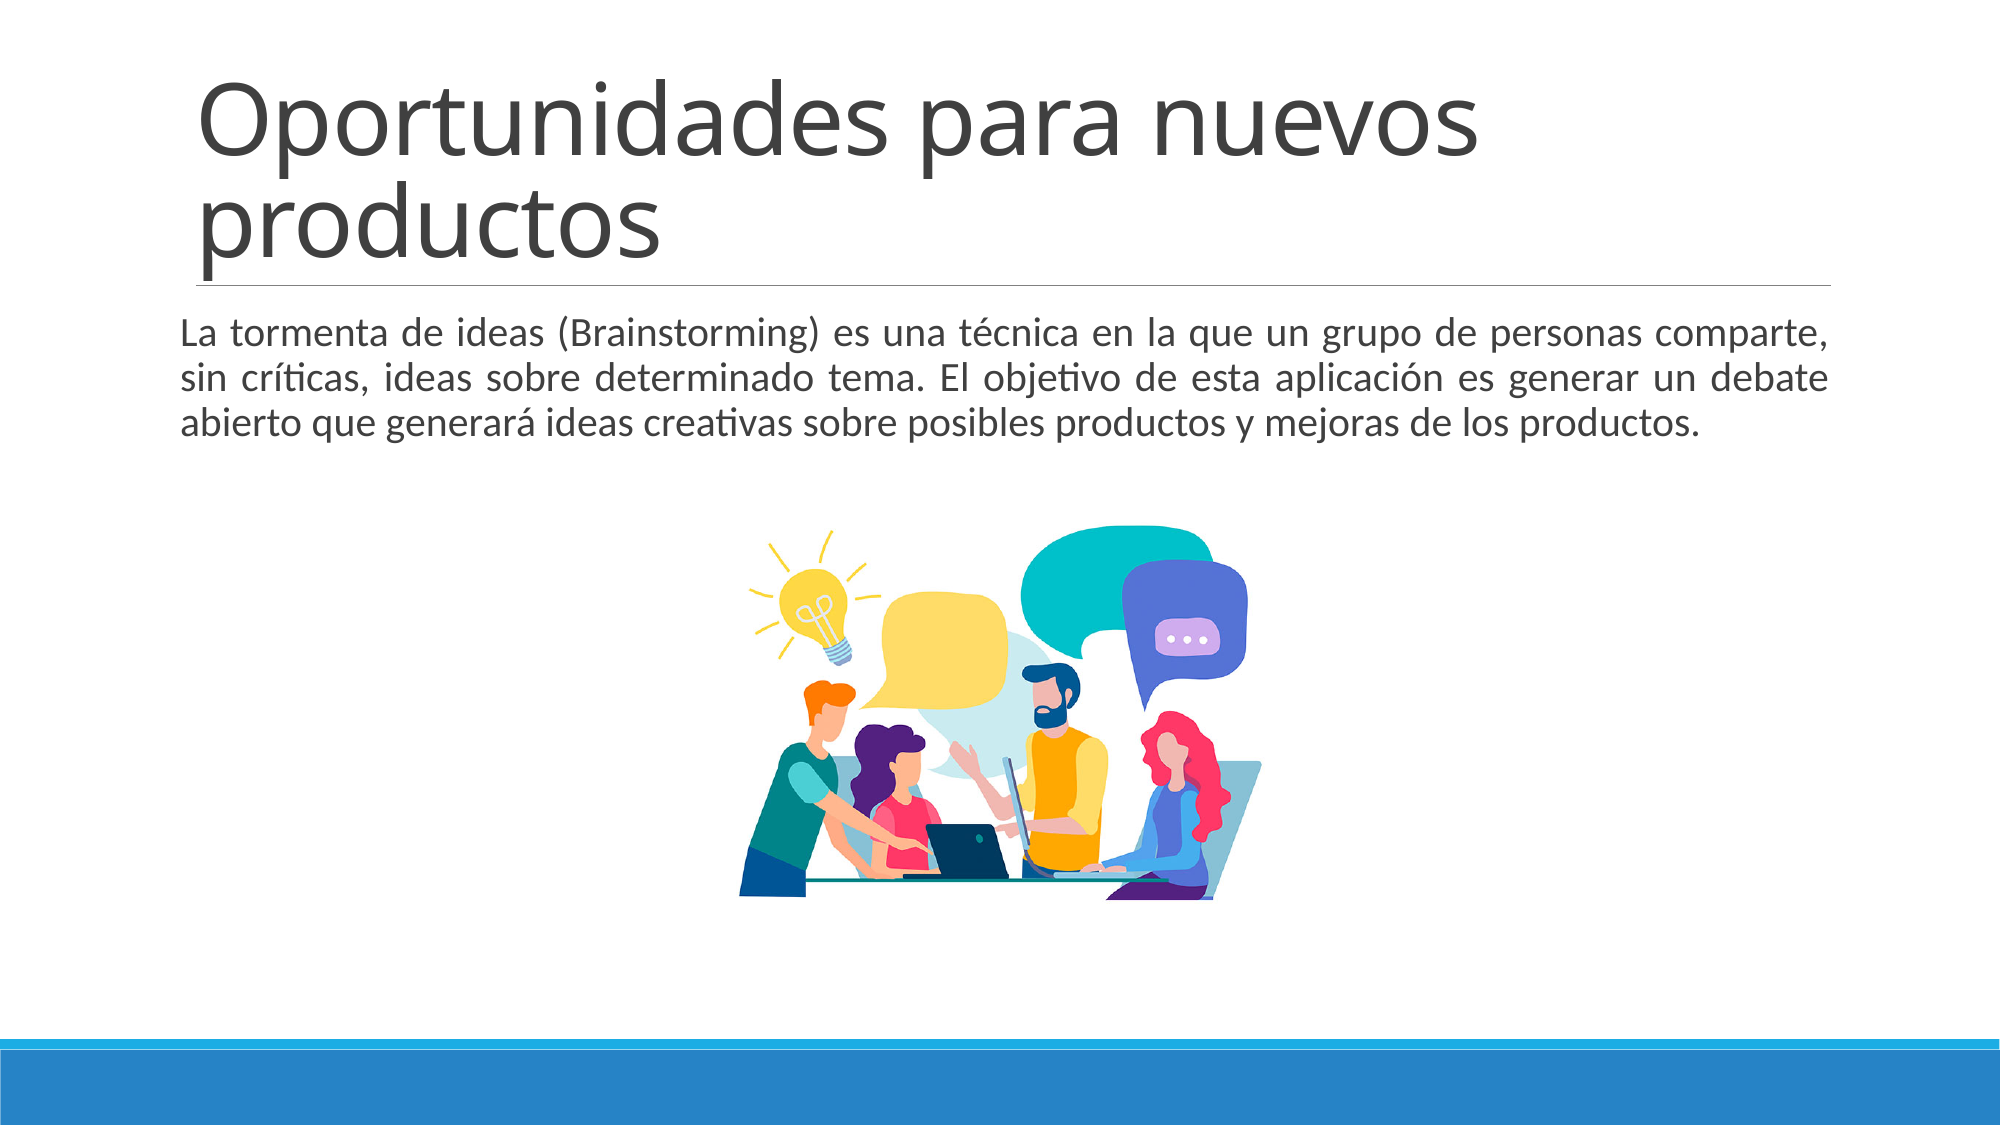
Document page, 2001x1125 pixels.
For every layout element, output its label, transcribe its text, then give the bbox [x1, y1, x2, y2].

picture [706, 492, 1294, 934]
list La tormenta de ideas (Brainstorming) es una técnica en la que un grupo de personas comparte, sin críticas, ideas sobre determinado tema. El objetivo de esta aplicación es generar un debate abierto que generará ideas creativas sobre posibles productos y mejoras de los productos. [180, 302, 1830, 496]
title Oportunidades para nuevos productos [180, 47, 1830, 285]
